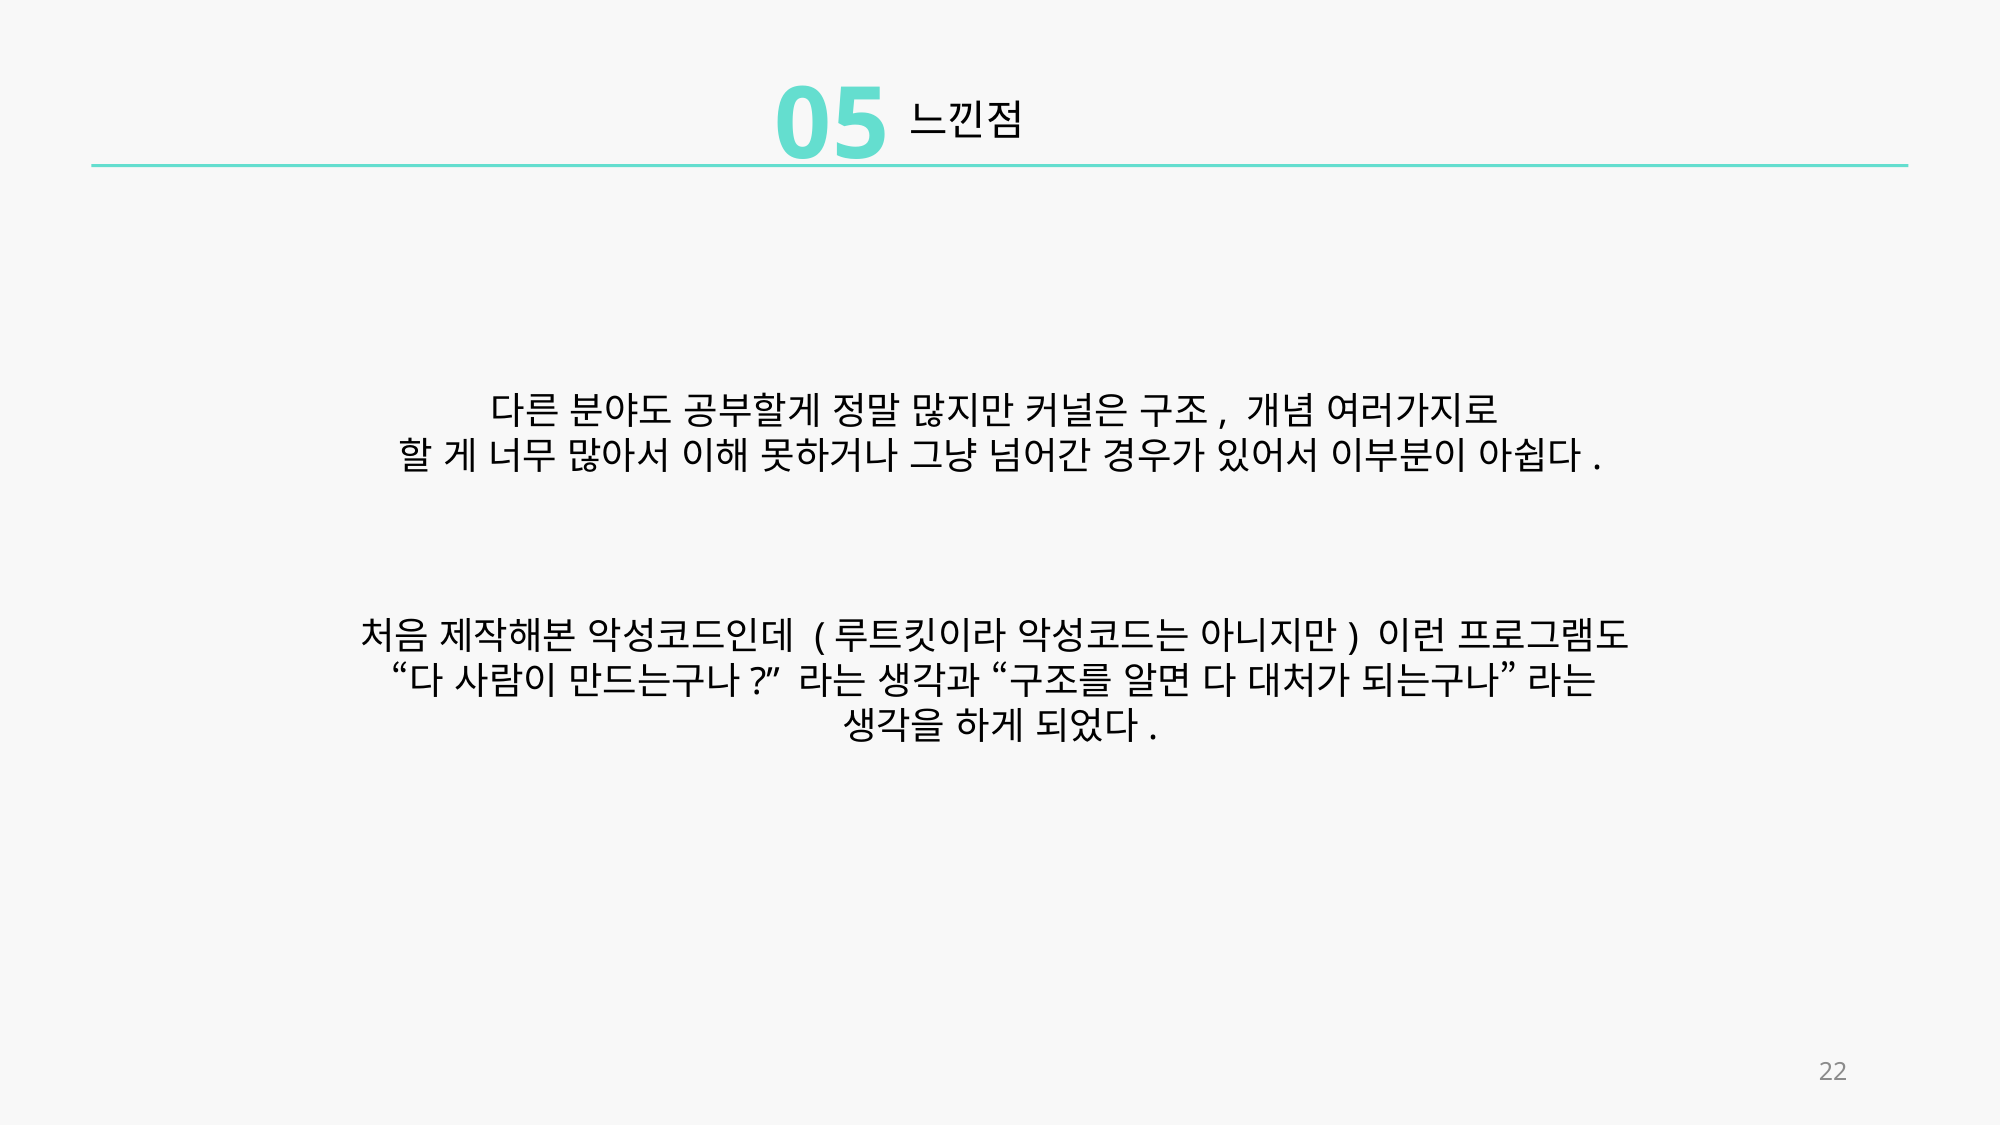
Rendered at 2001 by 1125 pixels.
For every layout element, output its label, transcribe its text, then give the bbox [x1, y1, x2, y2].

text_box [90, 163, 760, 168]
text_box 05 [760, 51, 905, 187]
text_box [905, 163, 1909, 168]
text_box 다른 분야도 공부할게 정말 많지만 커널은 구조, 개념 여러가지로 할 게 너무 많아서 이해 못하거나 그냥 넘어간 경우가 있어서 이부분이 아쉽다. 처음 제작해본 악성코드인데 (루트킷이라 악성코드는 아니지만) 이런 프로그램도 “다 사람이 만드는구나?” 라는 생각과 “구조를 알면 다 대처가 되는구나” 라는 생각을 하게 되었다. [230, 334, 1770, 755]
text_box 느낀점 [894, 86, 1316, 152]
slide_number 22 [1412, 1042, 1863, 1103]
